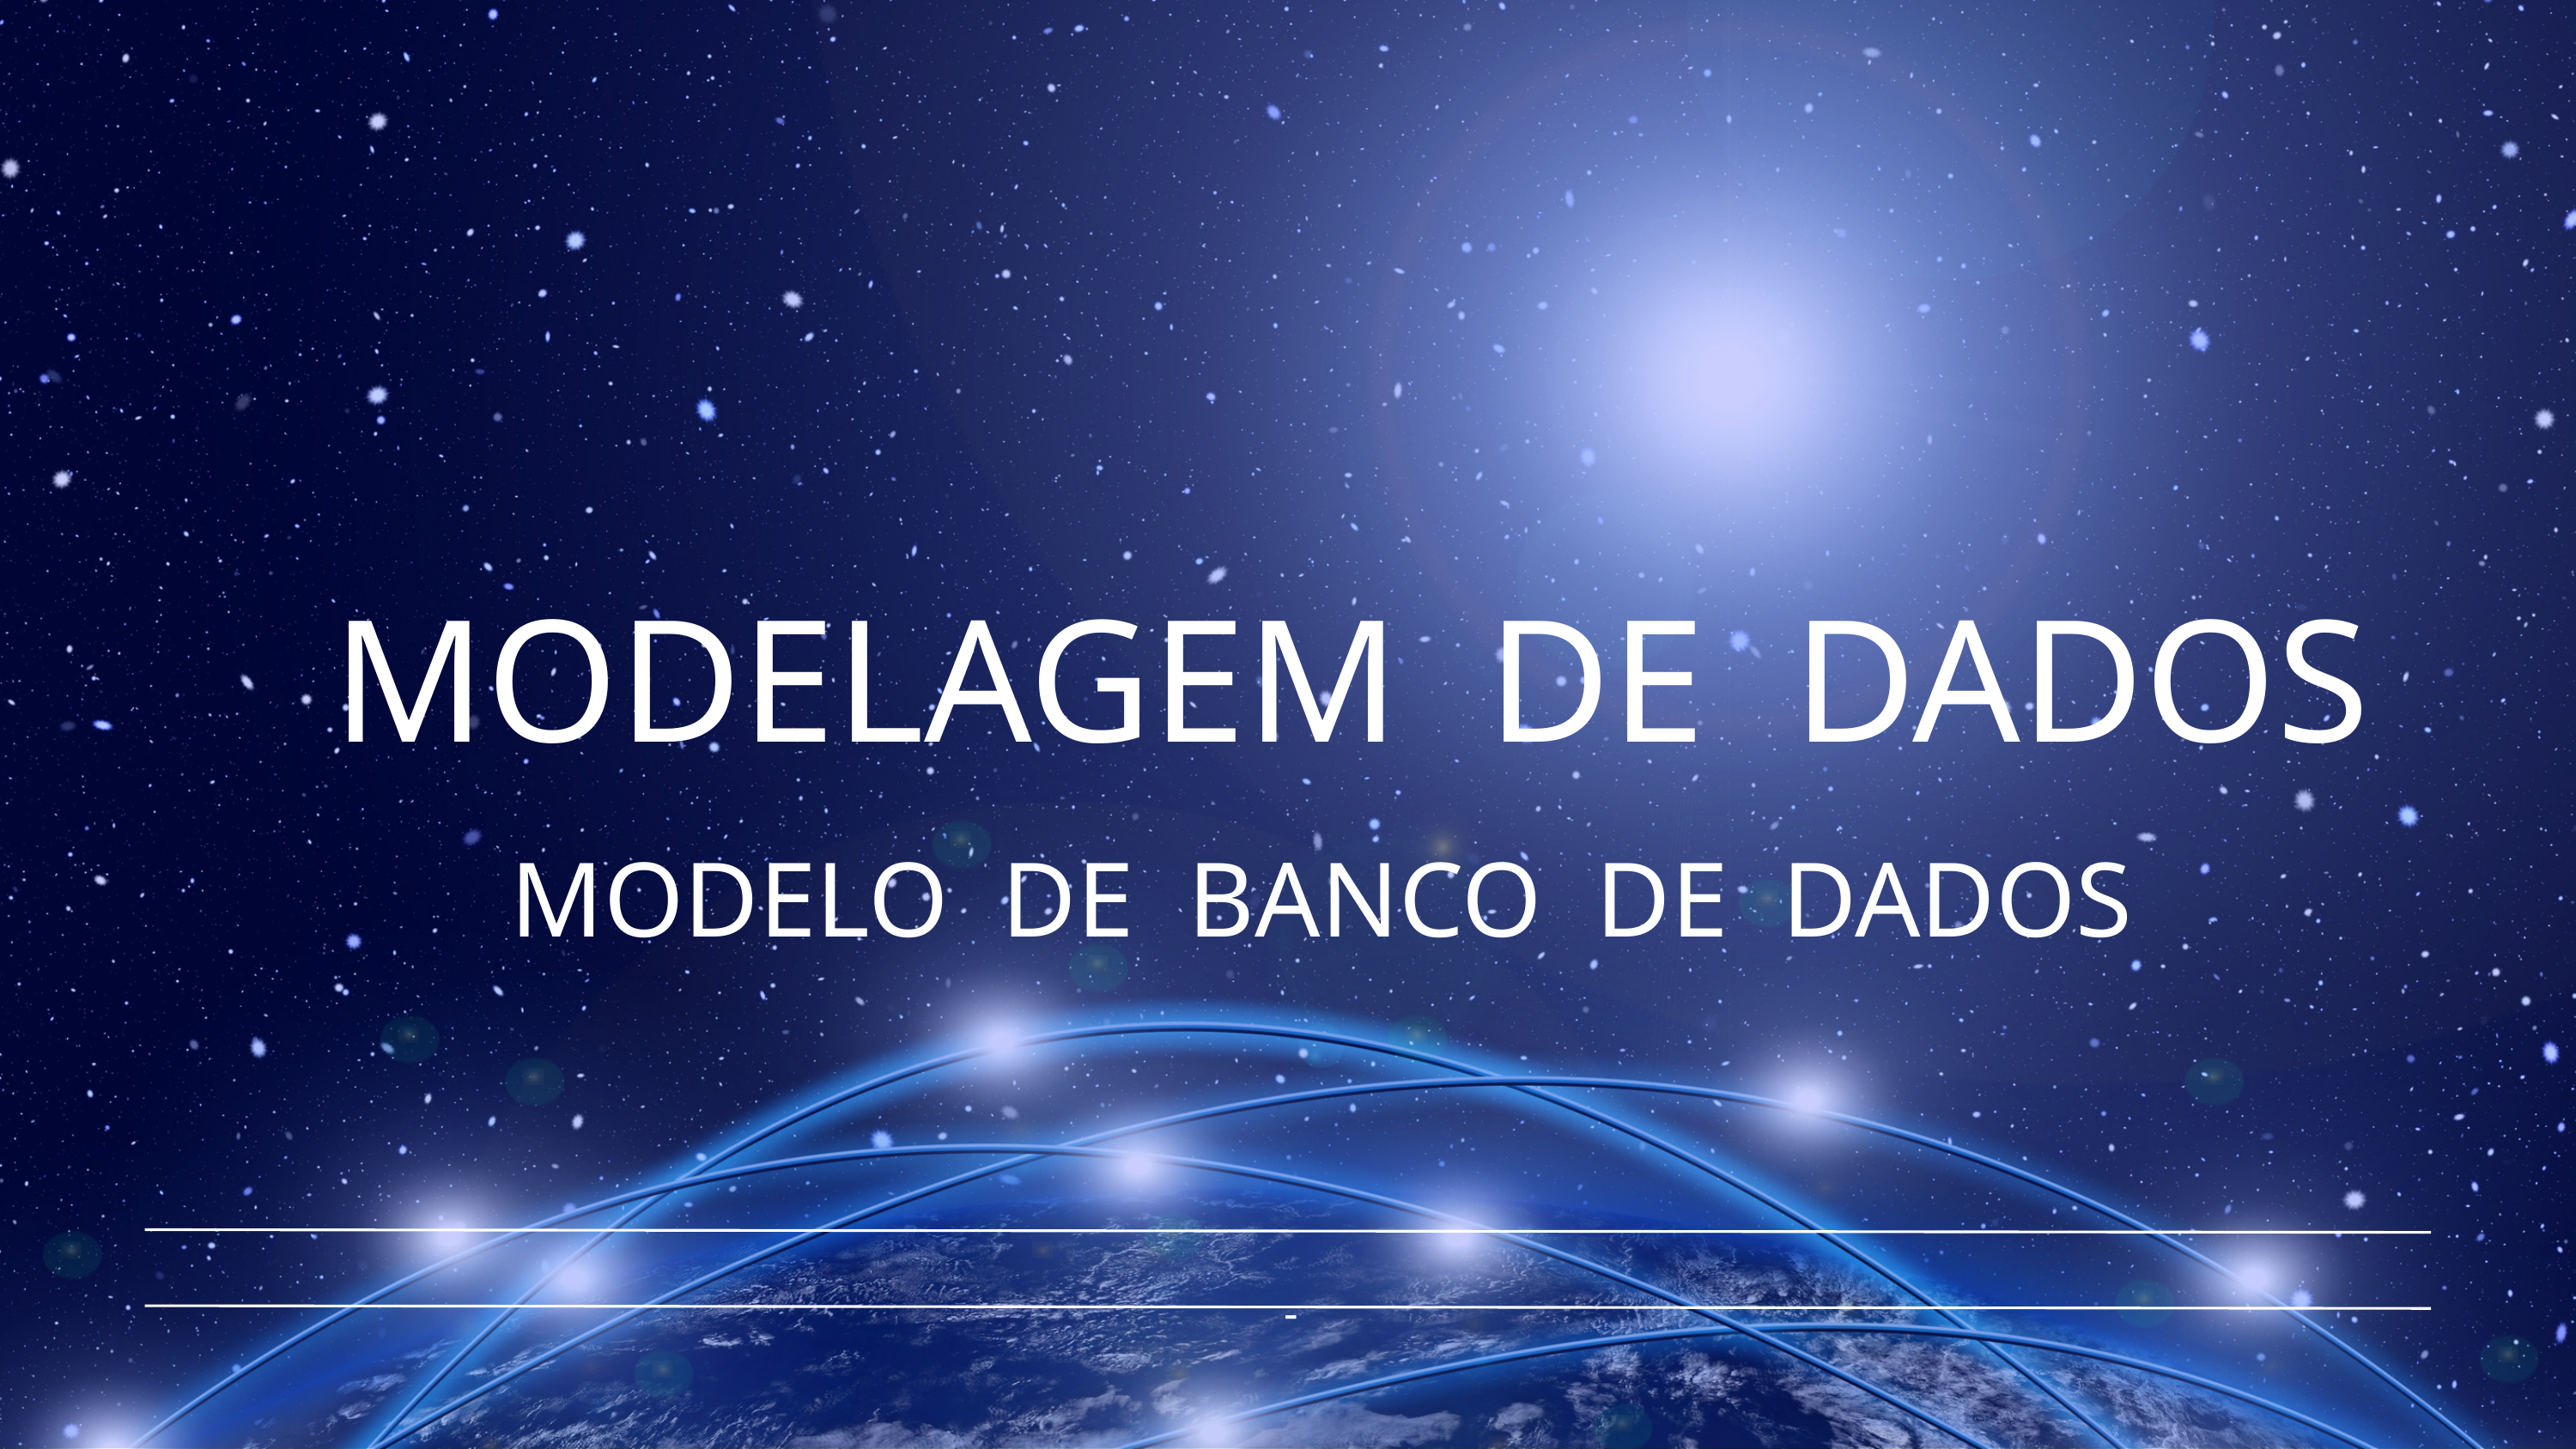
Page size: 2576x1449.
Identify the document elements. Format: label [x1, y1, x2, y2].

text_box [0, 0, 2576, 1449]
